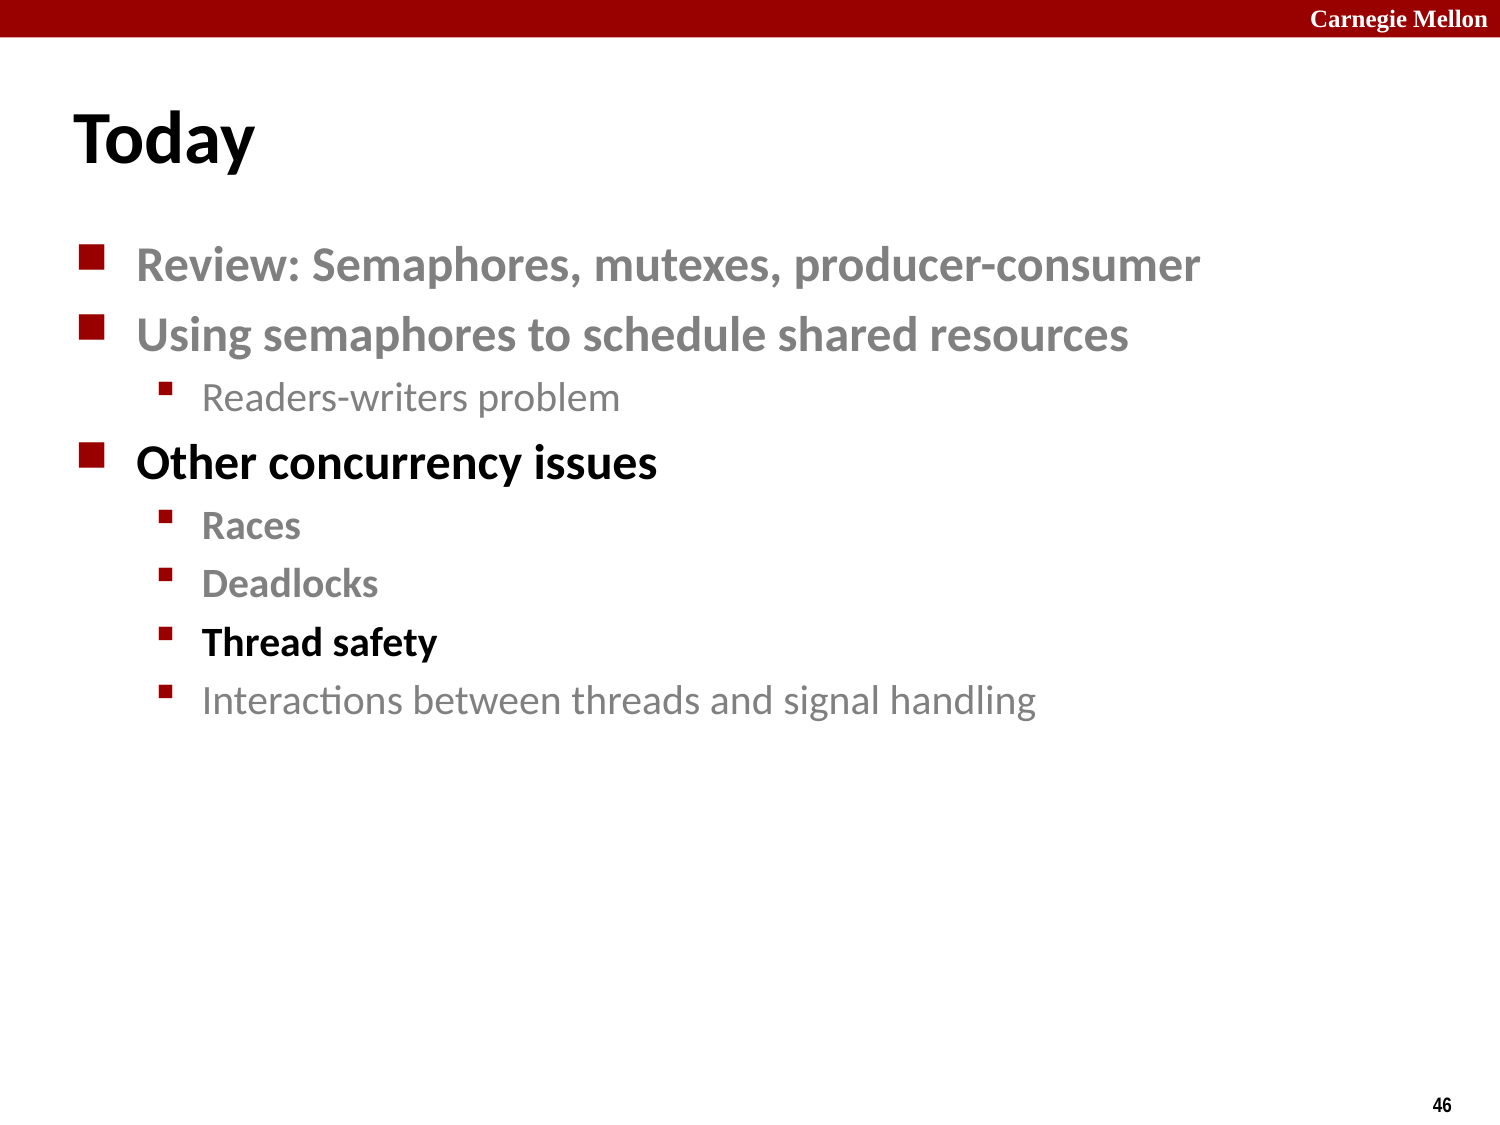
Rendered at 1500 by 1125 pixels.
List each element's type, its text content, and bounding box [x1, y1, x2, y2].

list Review: Semaphores, mutexes, producer-consumer Using semaphores to schedule shared resources Readers-writers problem Other concurrency issues Races Deadlocks Thread safety Interactions between threads and signal handling [64, 223, 1361, 1040]
title Today [58, 71, 1305, 197]
